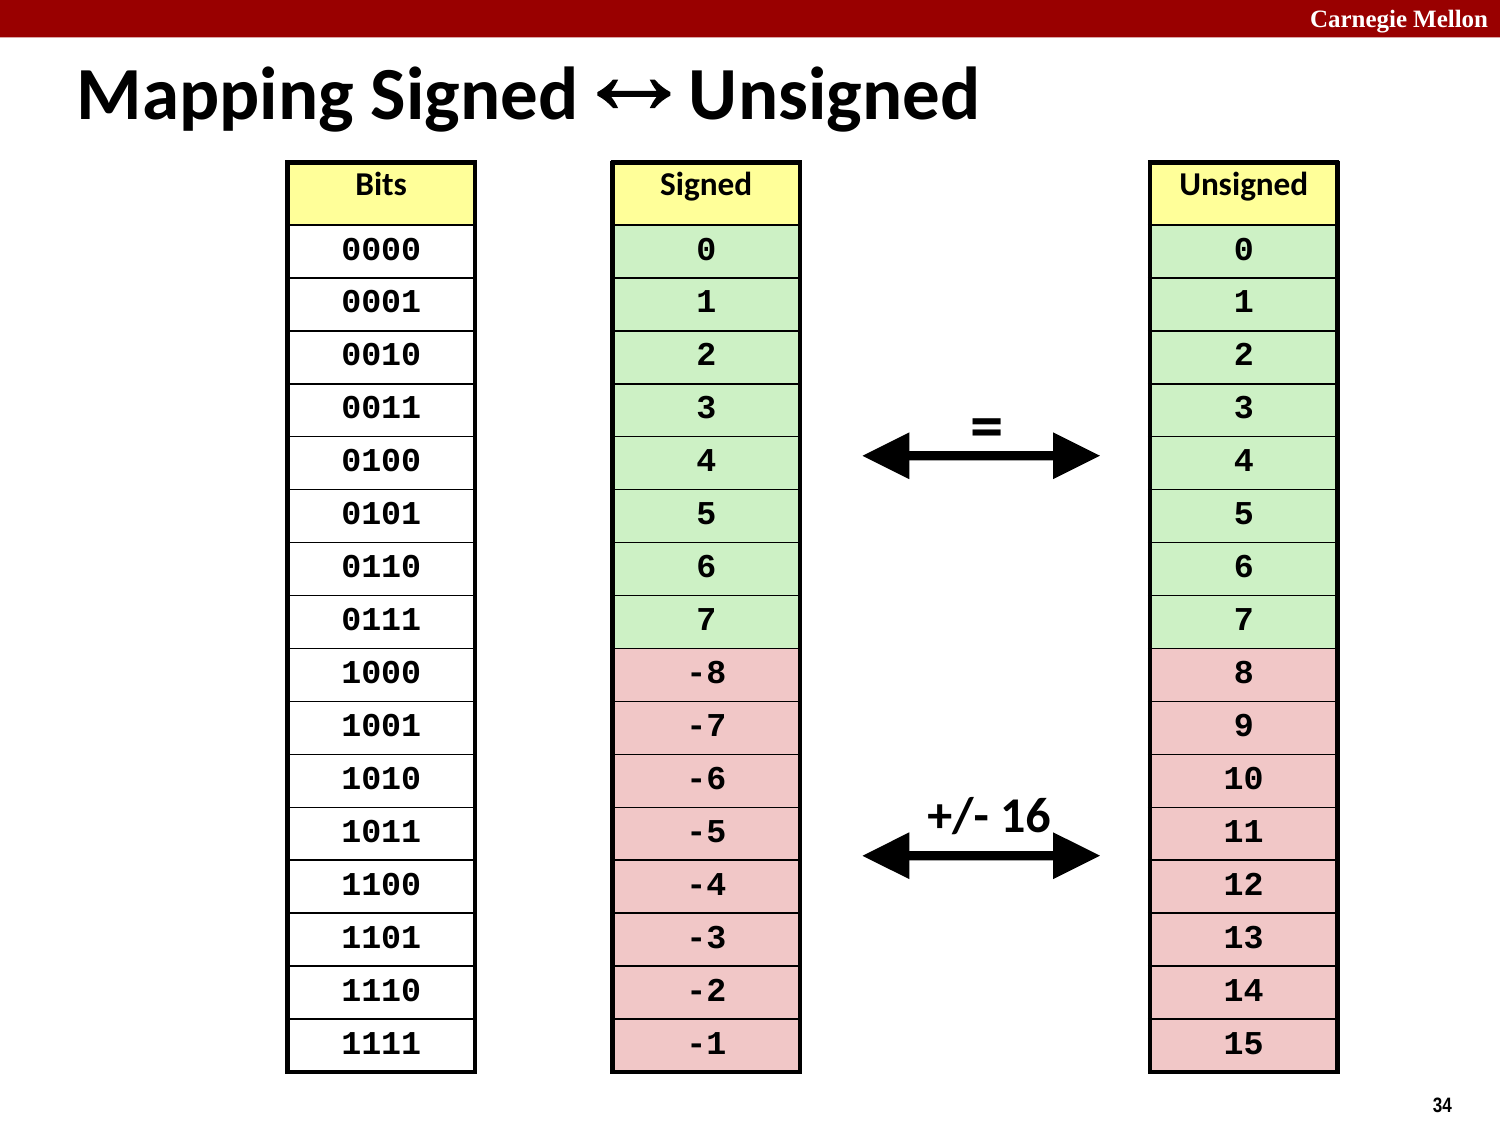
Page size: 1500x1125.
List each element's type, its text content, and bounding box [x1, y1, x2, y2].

table_cell 0010 [290, 332, 473, 383]
table_cell 4 [615, 437, 798, 489]
table_cell -7 [615, 702, 798, 754]
table_cell 2 [1152, 332, 1335, 383]
table_cell -3 [615, 914, 798, 965]
table_cell 5 [615, 490, 798, 542]
table_cell 0100 [290, 437, 473, 489]
table_cell 0101 [290, 490, 473, 542]
table_cell 1001 [290, 702, 473, 754]
table_header Bits [290, 165, 473, 224]
table_cell 13 [1152, 914, 1335, 965]
table_cell 0111 [290, 596, 473, 648]
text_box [862, 774, 1101, 856]
table_cell 0110 [290, 543, 473, 595]
table_cell 1010 [290, 755, 473, 807]
table_cell 0 [1152, 226, 1335, 277]
table_cell 4 [1152, 437, 1335, 489]
table_cell 2 [615, 332, 798, 383]
table_cell 7 [615, 596, 798, 648]
title Mapping Signed  Unsigned [66, 40, 1187, 238]
table_cell -6 [615, 755, 798, 807]
table_cell 1000 [290, 649, 473, 701]
table_cell 6 [1152, 543, 1335, 595]
table_cell 9 [1152, 702, 1335, 754]
table_cell 1111 [290, 1020, 473, 1070]
table_cell 12 [1152, 861, 1335, 912]
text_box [862, 374, 1101, 472]
table_cell 0001 [290, 279, 473, 330]
table_cell 6 [615, 543, 798, 595]
table_cell 1011 [290, 808, 473, 859]
table_cell 10 [1152, 755, 1335, 807]
table_cell 1100 [290, 861, 473, 912]
table_cell 5 [1152, 490, 1335, 542]
table_cell 15 [1152, 1020, 1335, 1070]
table_cell 1110 [290, 967, 473, 1018]
table_cell 0011 [290, 385, 473, 436]
table_cell -5 [615, 808, 798, 859]
table_cell -4 [615, 861, 798, 912]
table_cell 0000 [290, 226, 473, 277]
table_cell 1 [615, 279, 798, 330]
table_cell 7 [1152, 596, 1335, 648]
table_cell 3 [615, 385, 798, 436]
table_cell 11 [1152, 808, 1335, 859]
table_cell 1101 [290, 914, 473, 965]
table_cell 8 [1152, 649, 1335, 701]
table_cell 1 [1152, 279, 1335, 330]
table_cell -2 [615, 967, 798, 1018]
table_cell -1 [615, 1020, 798, 1070]
table_cell 0 [615, 226, 798, 277]
table_cell -8 [615, 649, 798, 701]
table_header Signed [615, 165, 798, 224]
table_cell 14 [1152, 967, 1335, 1018]
table_cell 3 [1152, 385, 1335, 436]
table_header Unsigned [1152, 165, 1335, 224]
